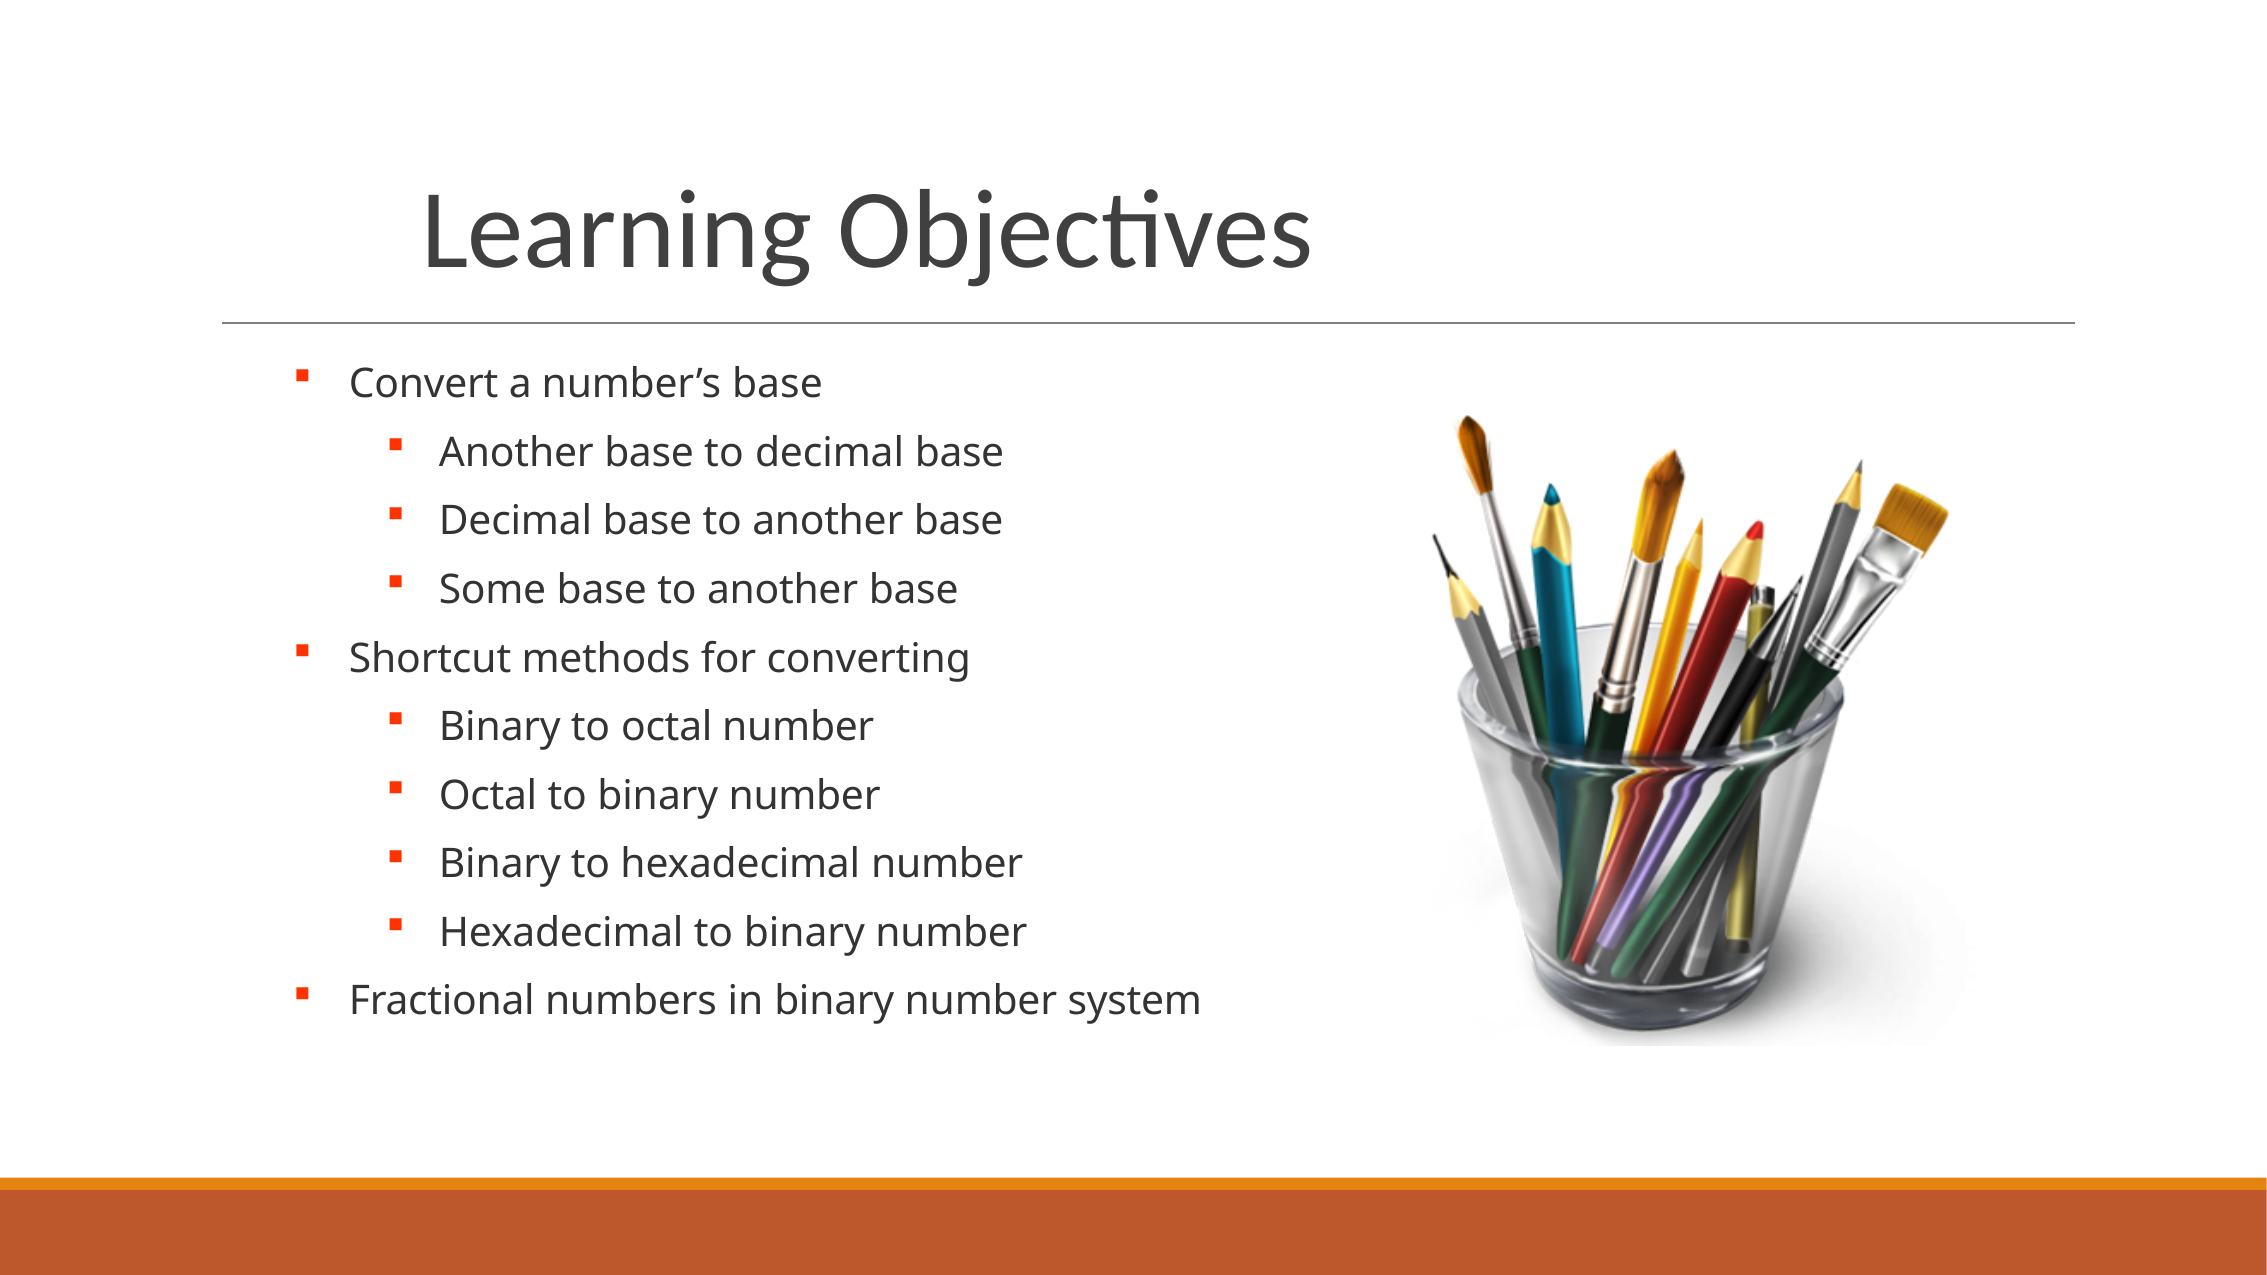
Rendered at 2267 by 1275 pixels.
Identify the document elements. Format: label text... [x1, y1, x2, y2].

picture [1207, 411, 2116, 1047]
text_box Convert a number’s base Another base to decimal base Decimal base to another base Some base to another base Shortcut methods for converting Binary to octal number Octal to binary number Binary to hexadecimal number Hexadecimal to binary number Fractional numbers in binary number system [148, 350, 1614, 1032]
list Learning Objectives [421, 162, 1845, 306]
